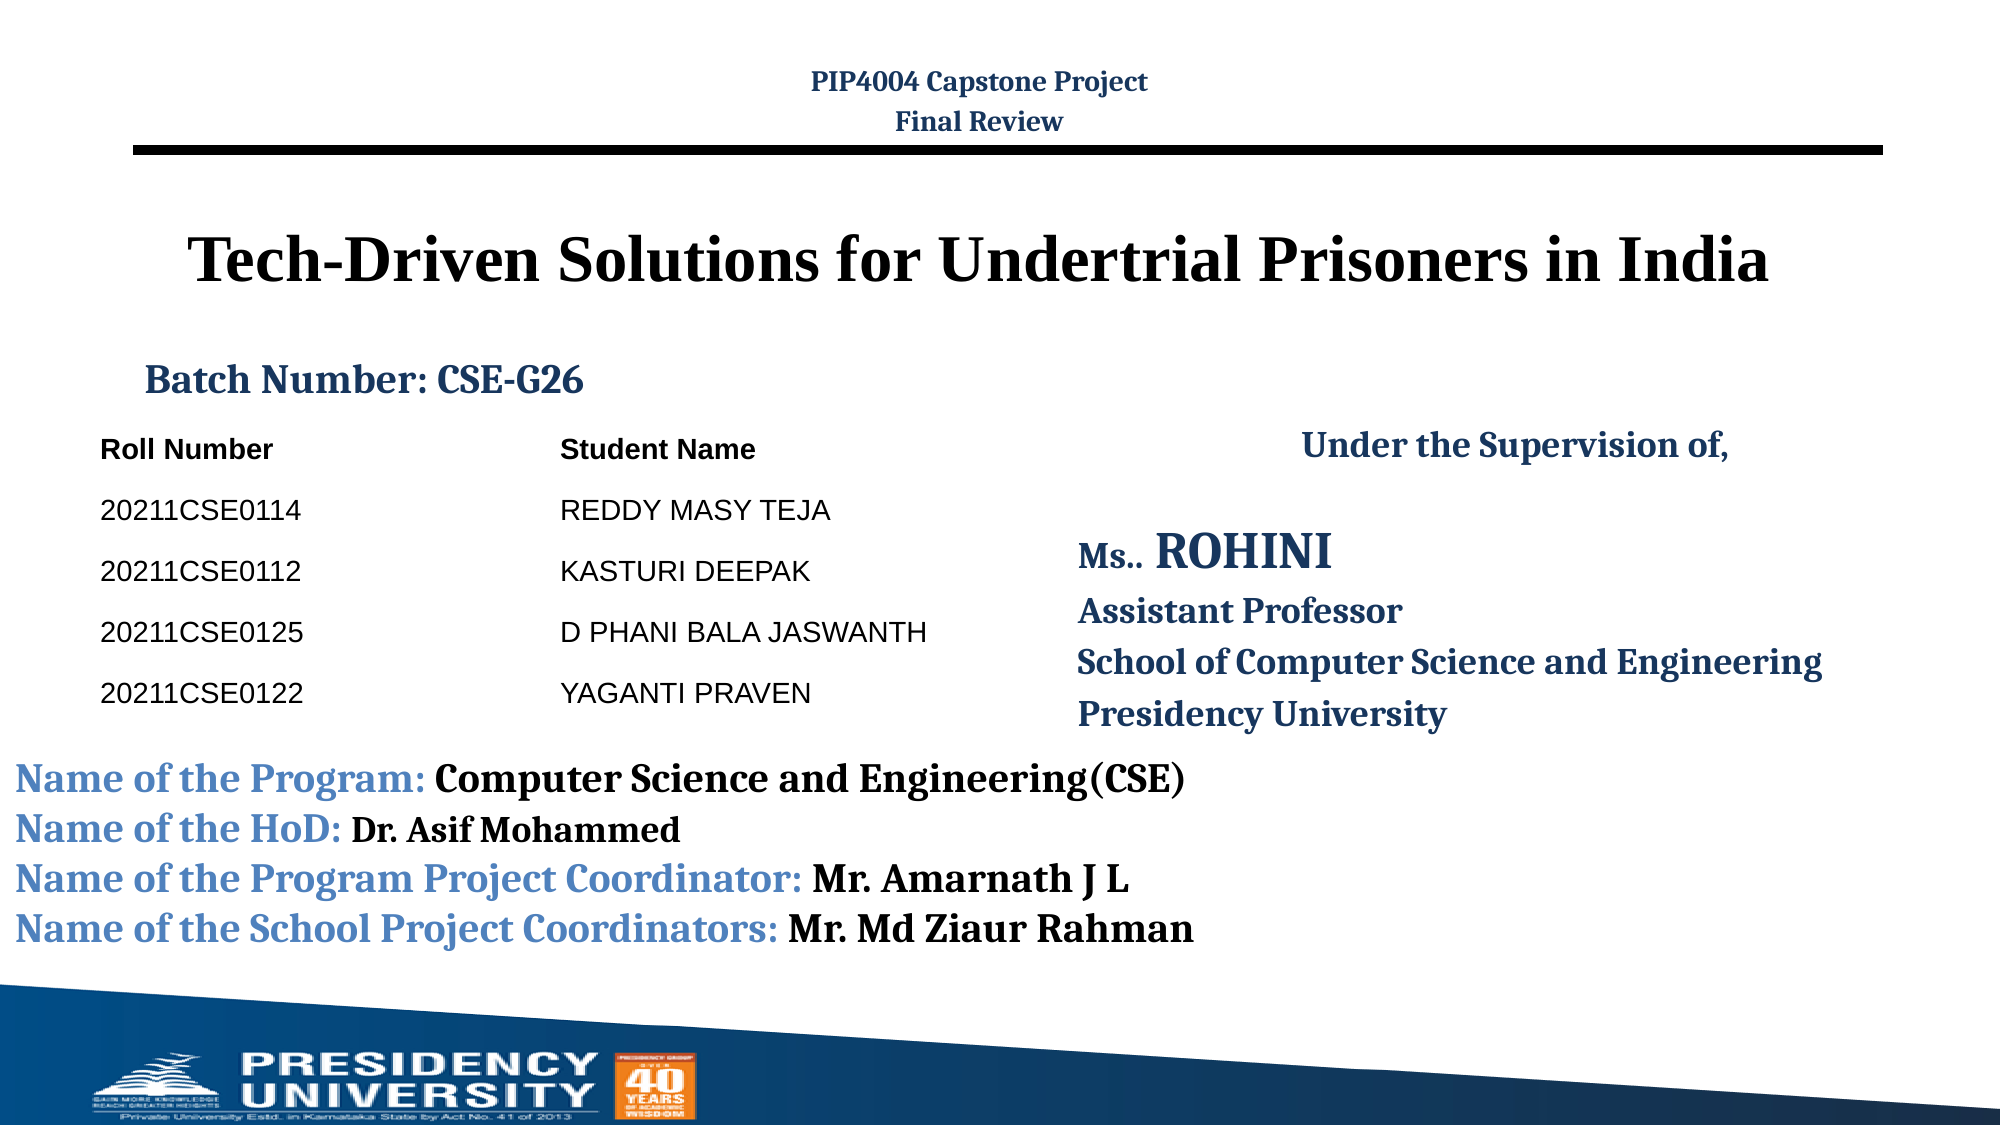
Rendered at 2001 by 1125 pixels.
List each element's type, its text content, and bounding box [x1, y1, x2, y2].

table_cell YAGANTI PRAVEN [545, 669, 1005, 730]
table_cell REDDY MASY TEJA [545, 487, 1005, 548]
subtitle Batch Number: CSE-G26 [129, 344, 781, 426]
title Tech-Driven Solutions for Undertrial Prisoners in India [162, 152, 1797, 356]
text_box Under the Supervision of, Ms.. ROHINI Assistant Professor School of Computer Science and Engineering Presidency University [1062, 412, 1968, 743]
table_cell 20211CSE0114 [85, 487, 545, 548]
text_box PIP4004 Capstone Project Final Review [653, 54, 1306, 146]
picture [0, 1000, 2000, 1125]
table_header Roll Number [85, 426, 545, 487]
text_box Name of the Program: Computer Science and Engineering(CSE) Name of the HoD: Dr. Asif Mohammed Name of the Program Project Coordinator: Mr. Amarnath J L Name of the School Project Coordinators: Mr. Md Ziaur Rahman [0, 743, 2000, 1000]
table_cell 20211CSE0112 [85, 548, 545, 608]
table_cell 20211CSE0122 [85, 669, 545, 730]
table_cell 20211CSE0125 [85, 608, 545, 669]
table_header Student Name [545, 426, 1005, 487]
table_cell KASTURI DEEPAK [545, 548, 1005, 608]
table_cell D PHANI BALA JASWANTH [545, 608, 1005, 669]
